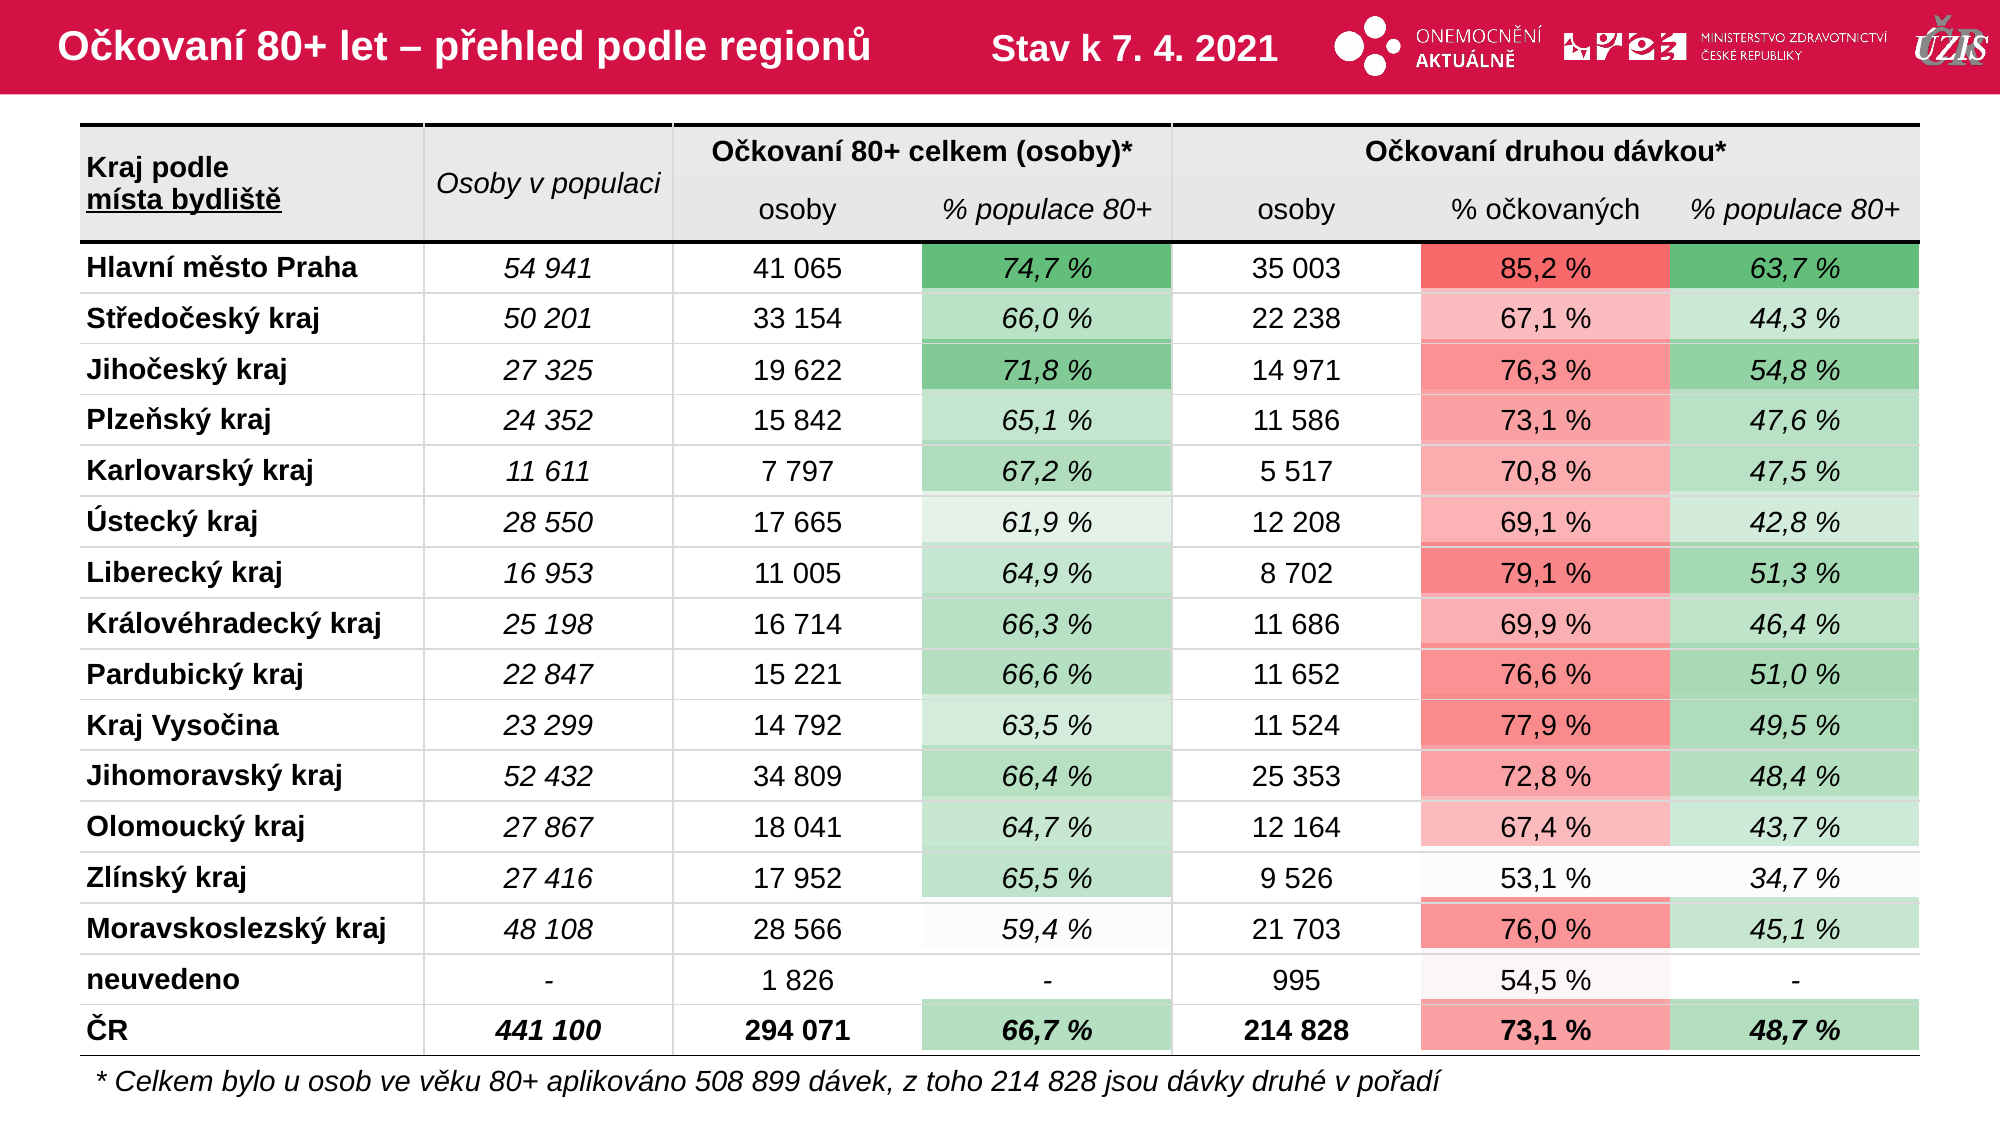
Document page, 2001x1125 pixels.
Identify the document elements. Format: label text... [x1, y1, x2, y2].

table_cell Ústecký kraj [80, 497, 423, 546]
table_cell 5 517 [1173, 446, 1421, 495]
table_cell Zlínský kraj [80, 853, 423, 902]
table_cell 28 566 [674, 904, 923, 953]
table_cell 17 952 [674, 853, 923, 902]
table_cell 50 201 [425, 294, 672, 343]
table_cell Jihočeský kraj [80, 344, 423, 394]
table_cell Plzeňský kraj [80, 395, 423, 444]
table_cell osoby [1173, 176, 1421, 240]
table_cell 66,7 % [923, 1005, 1171, 1055]
table_cell ČR [80, 1005, 423, 1055]
table_cell 441 100 [425, 1005, 672, 1055]
table_cell Jihomoravský kraj [80, 751, 423, 800]
table_cell 11 524 [1173, 700, 1421, 749]
table_cell 74,7 % [923, 244, 1171, 292]
table_cell 294 071 [674, 1005, 923, 1055]
table_cell 43,7 % [1671, 802, 1920, 851]
table_cell 72,8 % [1421, 751, 1671, 800]
table_cell 24 352 [425, 395, 672, 444]
table_cell 46,4 % [1671, 599, 1920, 648]
table_cell 51,0 % [1671, 650, 1920, 699]
table_cell 65,5 % [923, 853, 1171, 902]
table_cell % populace 80+ [1671, 176, 1920, 240]
table_cell 22 238 [1173, 294, 1421, 343]
table_cell 11 586 [1173, 395, 1421, 444]
table_cell 47,5 % [1671, 446, 1920, 495]
table_cell 33 154 [674, 294, 923, 343]
table_cell 16 714 [674, 599, 923, 648]
table_cell - [1671, 955, 1920, 1004]
table_cell 45,1 % [1671, 904, 1920, 953]
table_cell Středočeský kraj [80, 294, 423, 343]
table_cell 71,8 % [923, 344, 1171, 394]
table_cell 63,7 % [1671, 244, 1920, 292]
table_cell 21 703 [1173, 904, 1421, 953]
table_cell 11 611 [425, 446, 672, 495]
table_cell 63,5 % [923, 700, 1171, 749]
table_cell Královéhradecký kraj [80, 599, 423, 648]
table_cell osoby [674, 176, 923, 240]
table_cell 14 792 [674, 700, 923, 749]
table_cell 48,4 % [1671, 751, 1920, 800]
table_cell 34 809 [674, 751, 923, 800]
table_cell 27 416 [425, 853, 672, 902]
table_cell 14 971 [1173, 344, 1421, 394]
table_cell 76,0 % [1421, 904, 1671, 953]
table_cell 54,5 % [1421, 955, 1671, 1004]
table_cell 85,2 % [1421, 244, 1671, 292]
table_cell 12 164 [1173, 802, 1421, 851]
table_cell 76,3 % [1421, 344, 1671, 394]
table_cell 76,6 % [1421, 650, 1671, 699]
table_cell 1 826 [674, 955, 923, 1004]
table_cell 41 065 [674, 244, 923, 292]
table_cell 69,1 % [1421, 497, 1671, 546]
table_header Kraj podle místa bydliště [80, 127, 423, 240]
table_cell Hlavní město Praha [80, 244, 423, 292]
table_cell 9 526 [1173, 853, 1421, 902]
table_cell 49,5 % [1671, 700, 1920, 749]
table_cell 17 665 [674, 497, 923, 546]
table_cell 27 325 [425, 344, 672, 394]
table_cell 66,0 % [923, 294, 1171, 343]
table_cell 35 003 [1173, 244, 1421, 292]
table_cell - [923, 955, 1171, 1004]
table_cell 73,1 % [1421, 1005, 1671, 1055]
table_cell 47,6 % [1671, 395, 1920, 444]
table_cell 15 842 [674, 395, 923, 444]
table_cell 66,6 % [923, 650, 1171, 699]
table_cell 48 108 [425, 904, 672, 953]
picture [1421, 16, 1542, 76]
table_cell 61,9 % [923, 497, 1171, 546]
table_cell 44,3 % [1671, 294, 1920, 343]
table_cell 11 652 [1173, 650, 1421, 699]
table_cell 51,3 % [1671, 548, 1920, 597]
table_cell 28 550 [425, 497, 672, 546]
table_cell 19 622 [674, 344, 923, 394]
table_cell 34,7 % [1671, 853, 1920, 902]
table_cell 16 953 [425, 548, 672, 597]
picture [1915, 15, 1989, 66]
table_cell % populace 80+ [923, 176, 1171, 240]
title Očkovaní 80+ let – přehled podle regionů [42, 0, 1262, 95]
table_cell - [425, 955, 672, 1004]
table_cell 59,4 % [923, 904, 1171, 953]
text_box Stav k 7. 4. 2021 [976, 16, 1421, 77]
table_cell 73,1 % [1421, 395, 1671, 444]
table_cell 64,9 % [923, 548, 1171, 597]
table_cell 64,7 % [923, 802, 1171, 851]
table_cell 67,2 % [923, 446, 1171, 495]
table_cell Moravskoslezský kraj [80, 904, 423, 953]
table_cell 18 041 [674, 802, 923, 851]
table_cell 77,9 % [1421, 700, 1671, 749]
table_cell 66,4 % [923, 751, 1171, 800]
table_header Očkovaní 80+ celkem (osoby)* [674, 127, 1171, 176]
table_cell 25 198 [425, 599, 672, 648]
table_cell 8 702 [1173, 548, 1421, 597]
table_cell neuvedeno [80, 955, 423, 1004]
table_cell 15 221 [674, 650, 923, 699]
table_cell 54,8 % [1671, 344, 1920, 394]
table_cell 48,7 % [1671, 1005, 1920, 1055]
table_cell 66,3 % [923, 599, 1171, 648]
table_cell 67,1 % [1421, 294, 1671, 343]
table_cell 214 828 [1173, 1005, 1421, 1055]
table_cell 11 686 [1173, 599, 1421, 648]
table_cell 52 432 [425, 751, 672, 800]
table_cell 995 [1173, 955, 1421, 1004]
picture [1563, 31, 1888, 60]
table_cell 54 941 [425, 244, 672, 292]
table_cell Kraj Vysočina [80, 700, 423, 749]
table_cell Olomoucký kraj [80, 802, 423, 851]
table_cell 67,4 % [1421, 802, 1671, 851]
table_header Osoby v populaci [425, 127, 672, 240]
table_cell Karlovarský kraj [80, 446, 423, 495]
table_cell 7 797 [674, 446, 923, 495]
table_cell 25 353 [1173, 751, 1421, 800]
table_cell Pardubický kraj [80, 650, 423, 699]
table_cell 11 005 [674, 548, 923, 597]
table_cell 79,1 % [1421, 548, 1671, 597]
table_cell 23 299 [425, 700, 672, 749]
table_cell 27 867 [425, 802, 672, 851]
table_cell 42,8 % [1671, 497, 1920, 546]
text_box * Celkem bylo u osob ve věku 80+ aplikováno 508 899 dávek, z toho 214 828 jsou dávky druhé v pořadí [80, 1055, 1871, 1105]
table_cell 53,1 % [1421, 853, 1671, 902]
table_cell 69,9 % [1421, 599, 1671, 648]
table_cell Liberecký kraj [80, 548, 423, 597]
table_cell % očkovaných [1421, 176, 1671, 240]
table_cell 70,8 % [1421, 446, 1671, 495]
table_header Očkovaní druhou dávkou* [1173, 127, 1920, 176]
table_cell 22 847 [425, 650, 672, 699]
table_cell 65,1 % [923, 395, 1171, 444]
table_cell 12 208 [1173, 497, 1421, 546]
